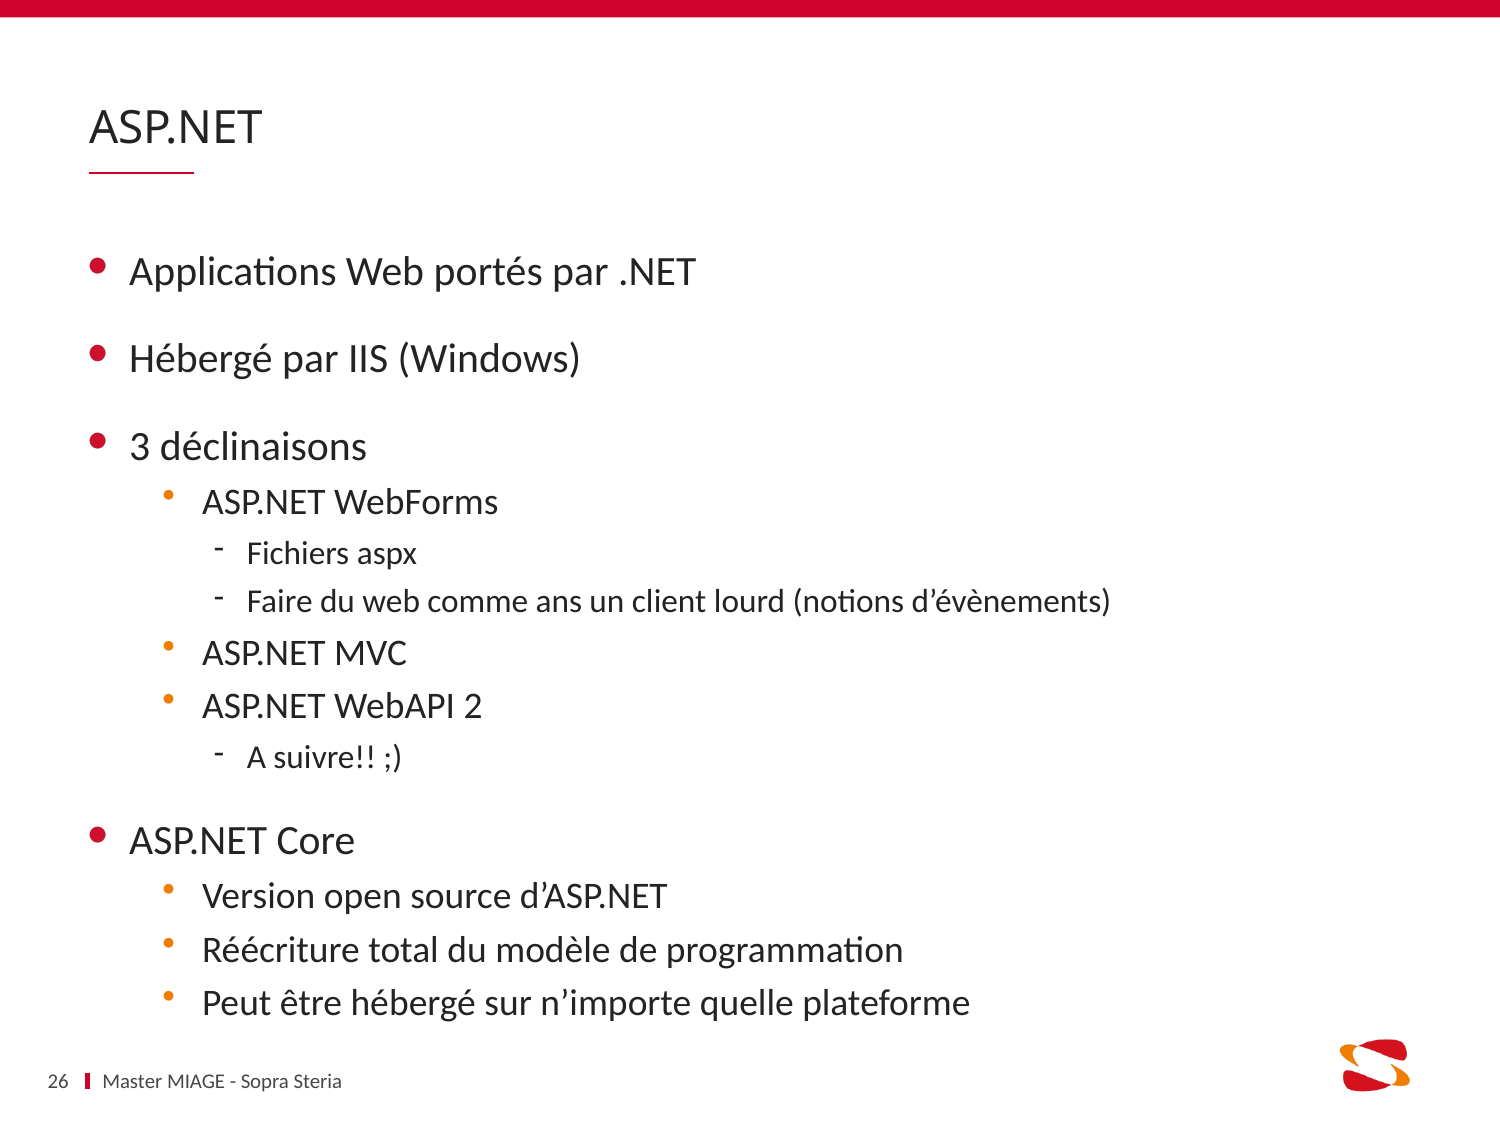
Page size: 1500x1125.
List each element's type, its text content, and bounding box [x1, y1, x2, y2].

slide_number 26 [20, 1066, 69, 1094]
footer Master MIAGE - Sopra Steria [87, 1066, 833, 1094]
picture [84, 824, 111, 851]
picture [84, 342, 111, 370]
picture [84, 255, 111, 282]
picture [1328, 1031, 1421, 1099]
title ASP.NET [89, 31, 1410, 161]
picture [84, 430, 111, 457]
list Applications Web portés par .NET Hébergé par IIS (Windows) 3 déclinaisons ASP.NET WebForms Fichiers aspx Faire du web comme ans un client lourd (notions d’évènements) ASP.NET MVC ASP.NET WebAPI 2 A suivre!! ;) ASP.NET Core Version open source d’ASP.NET Réécriture total du modèle de programmation Peut être hébergé sur n’importe quelle plateforme [84, 243, 1412, 1012]
